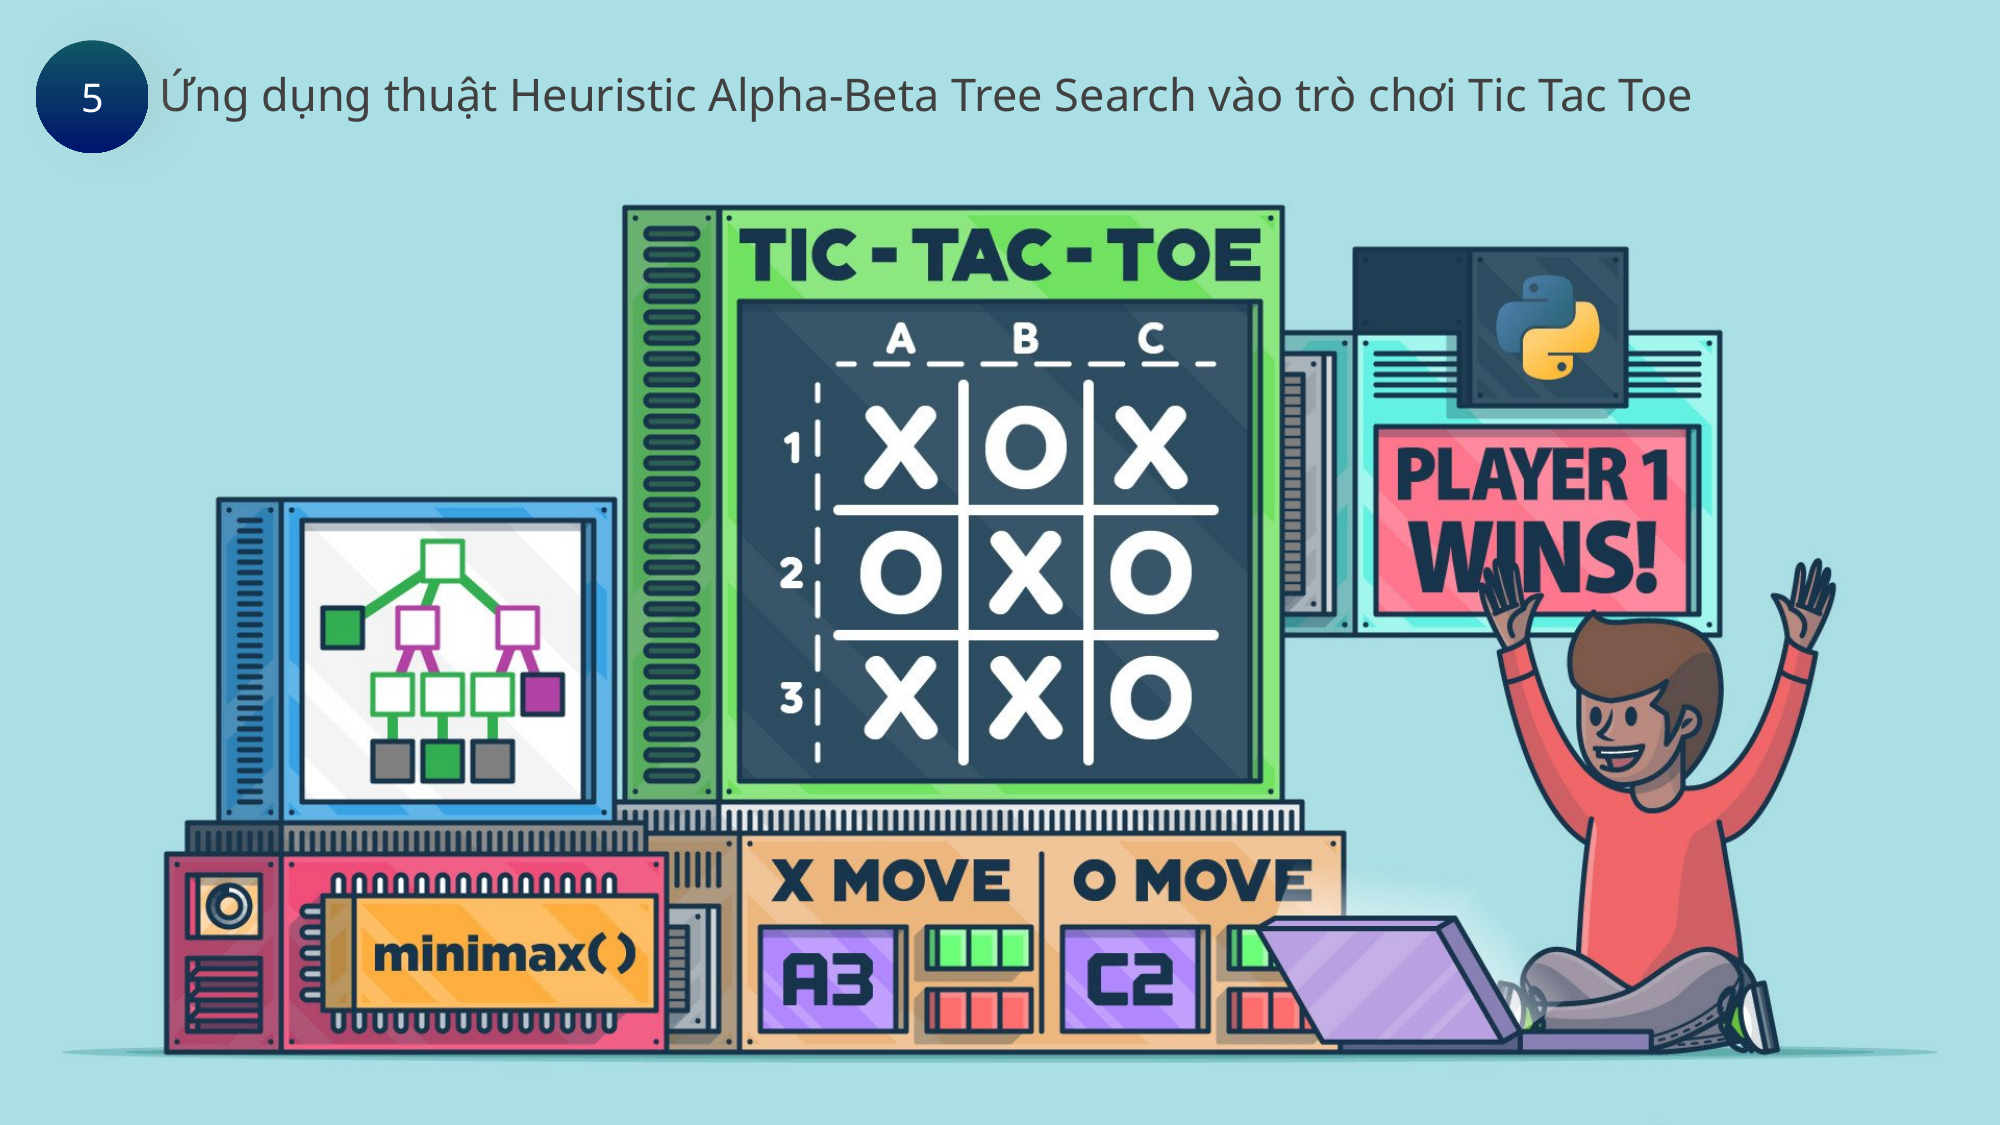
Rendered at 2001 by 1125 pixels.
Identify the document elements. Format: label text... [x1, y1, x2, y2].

text_box 5 [34, 39, 150, 142]
picture [0, 142, 2000, 1125]
text_box Ứng dụng thuật Heuristic Alpha-Beta Tree Search vào trò chơi Tic Tac Toe [158, 61, 1813, 142]
